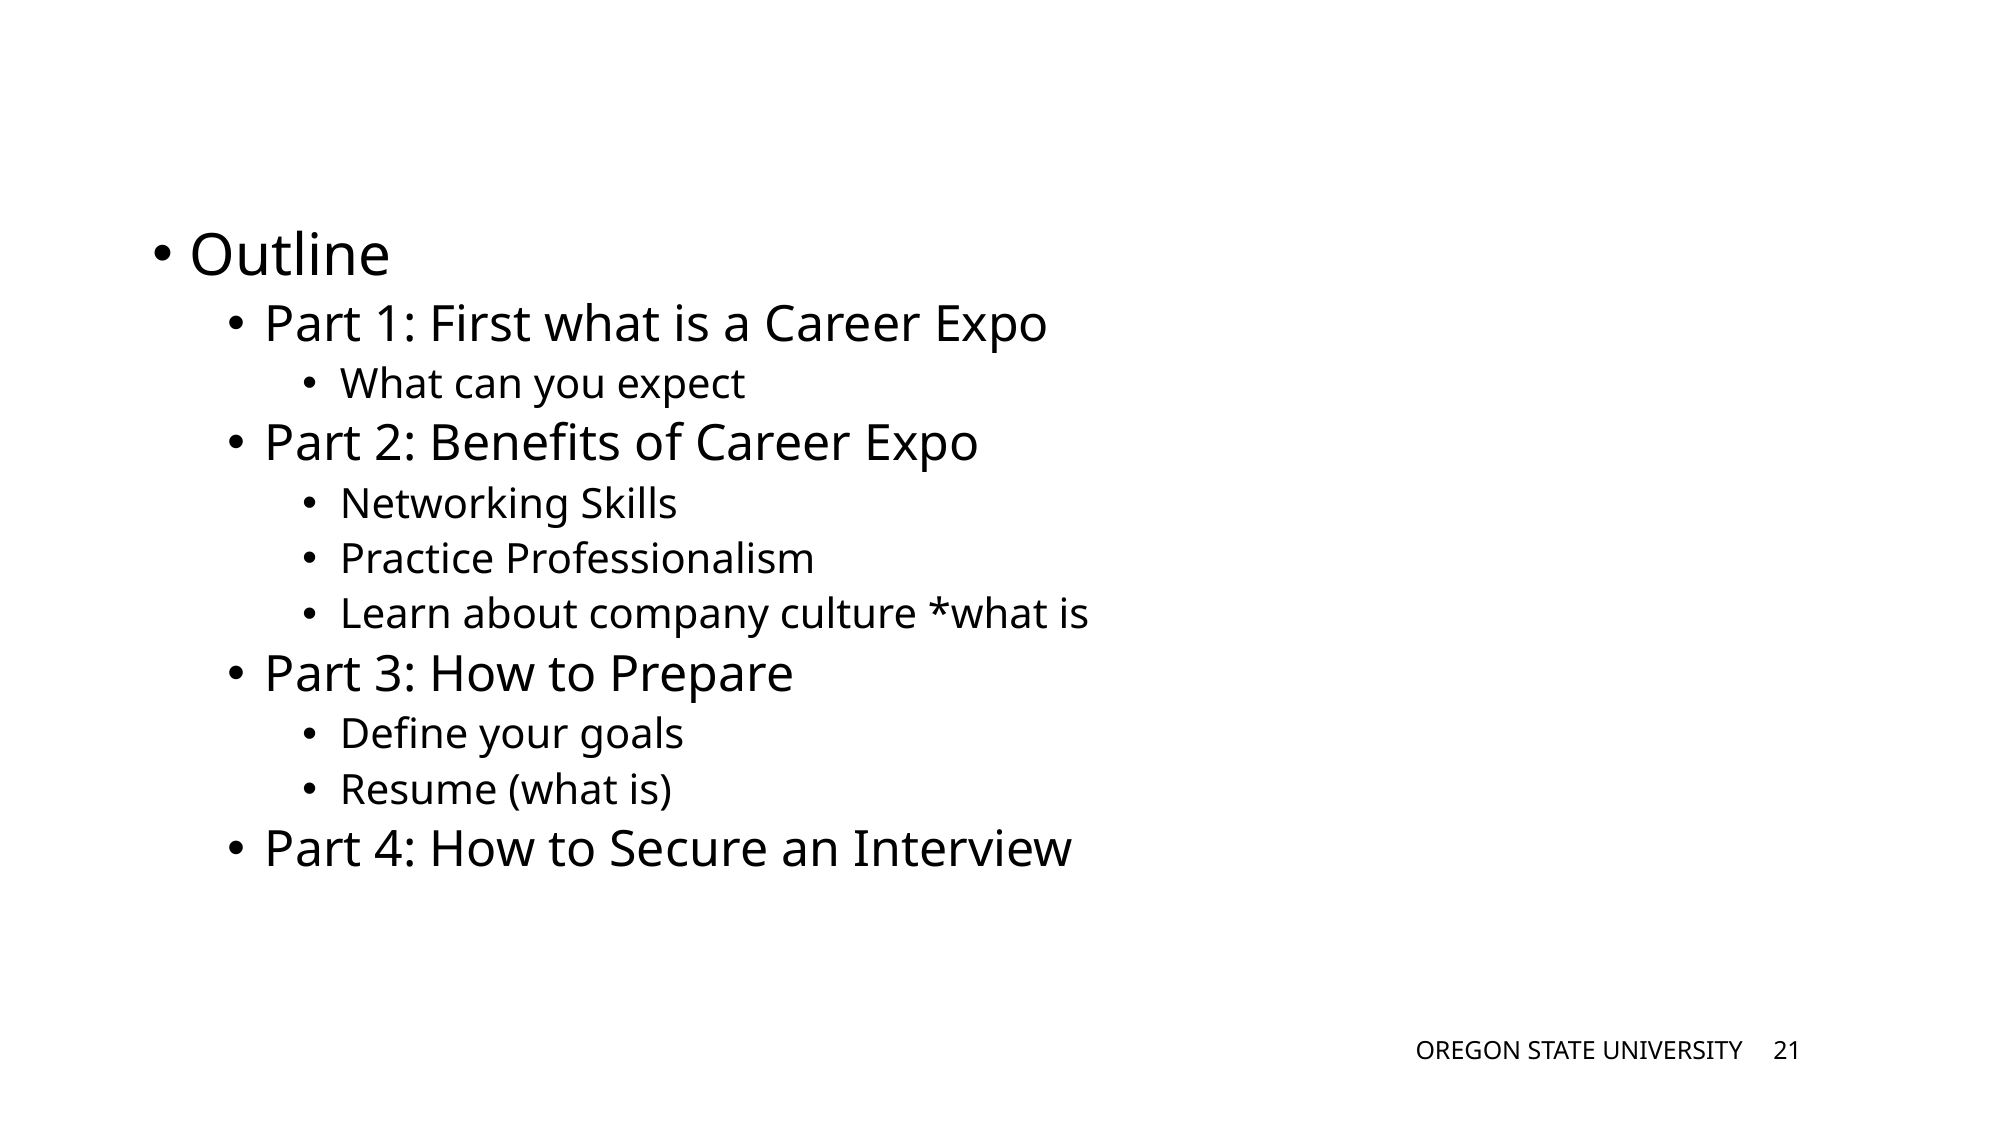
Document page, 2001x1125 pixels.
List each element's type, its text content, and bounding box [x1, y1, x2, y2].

footer OREGON STATE UNIVERSITY [662, 1021, 1758, 1082]
list Outline Part 1: First what is a Career Expo What can you expect Part 2: Benefits of Career Expo Networking Skills Practice Professionalism Learn about company culture *what is Part 3: How to Prepare Define your goals Resume (what is) Part 4: How to Secure an Interview [137, 217, 1863, 1014]
slide_number 20 [1758, 1021, 1863, 1082]
